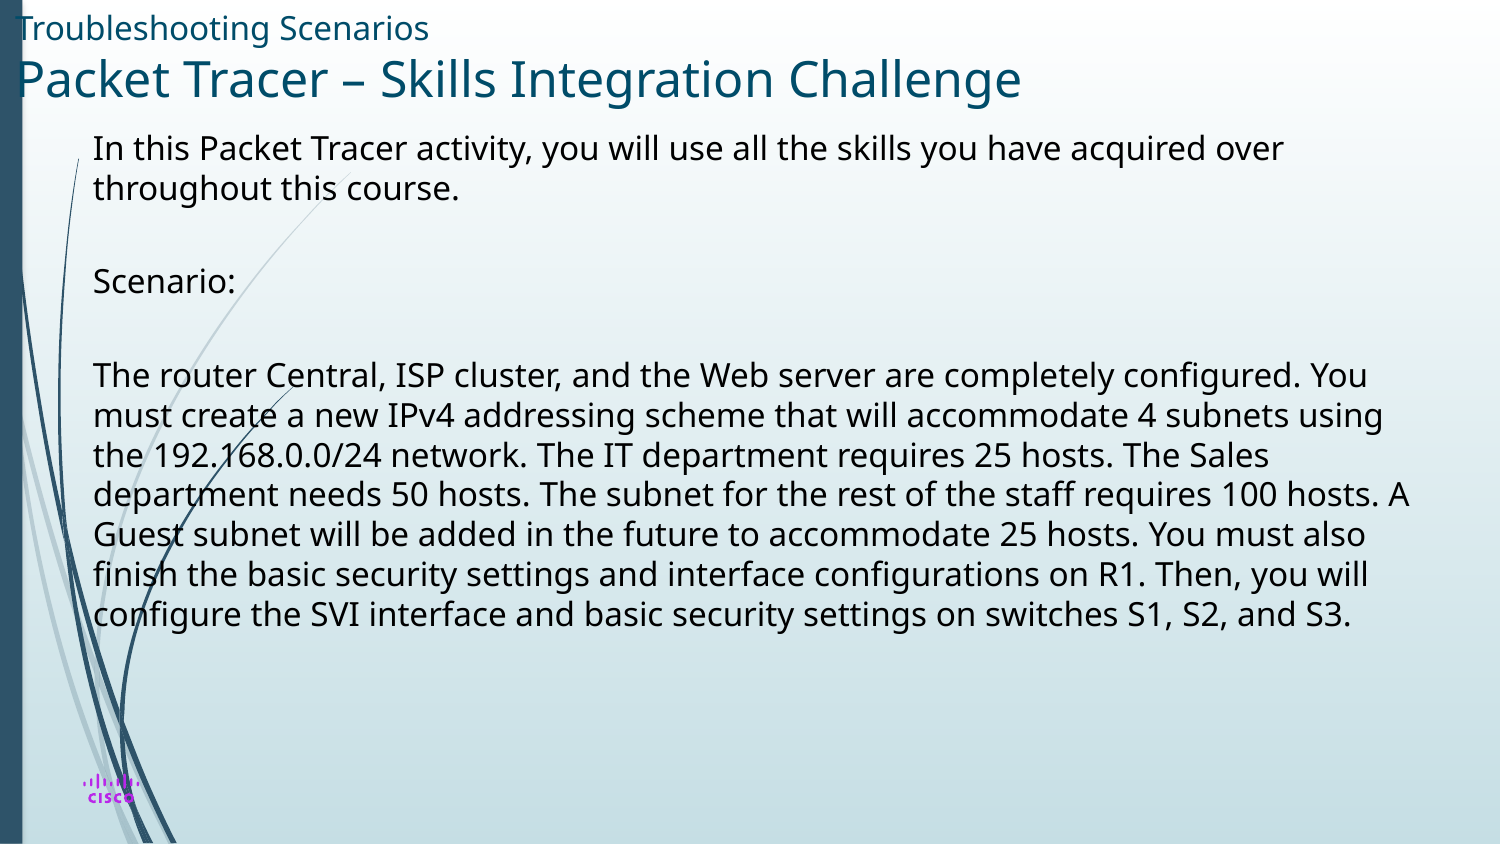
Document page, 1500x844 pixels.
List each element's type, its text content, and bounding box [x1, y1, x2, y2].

list In this Packet Tracer activity, you will use all the skills you have acquired over throughout this course. Scenario: The router Central, ISP cluster, and the Web server are completely configured. You must create a new IPv4 addressing scheme that will accommodate 4 subnets using the 192.168.0.0/24 network. The IT department requires 25 hosts. The Sales department needs 50 hosts. The subnet for the rest of the staff requires 100 hosts. A Guest subnet will be added in the future to accommodate 25 hosts. You must also finish the basic security settings and interface configurations on R1. Then, you will configure the SVI interface and basic security settings on switches S1, S2, and S3. [77, 120, 1437, 726]
title Troubleshooting Scenarios Packet Tracer – Skills Integration Challenge [0, 0, 1369, 121]
